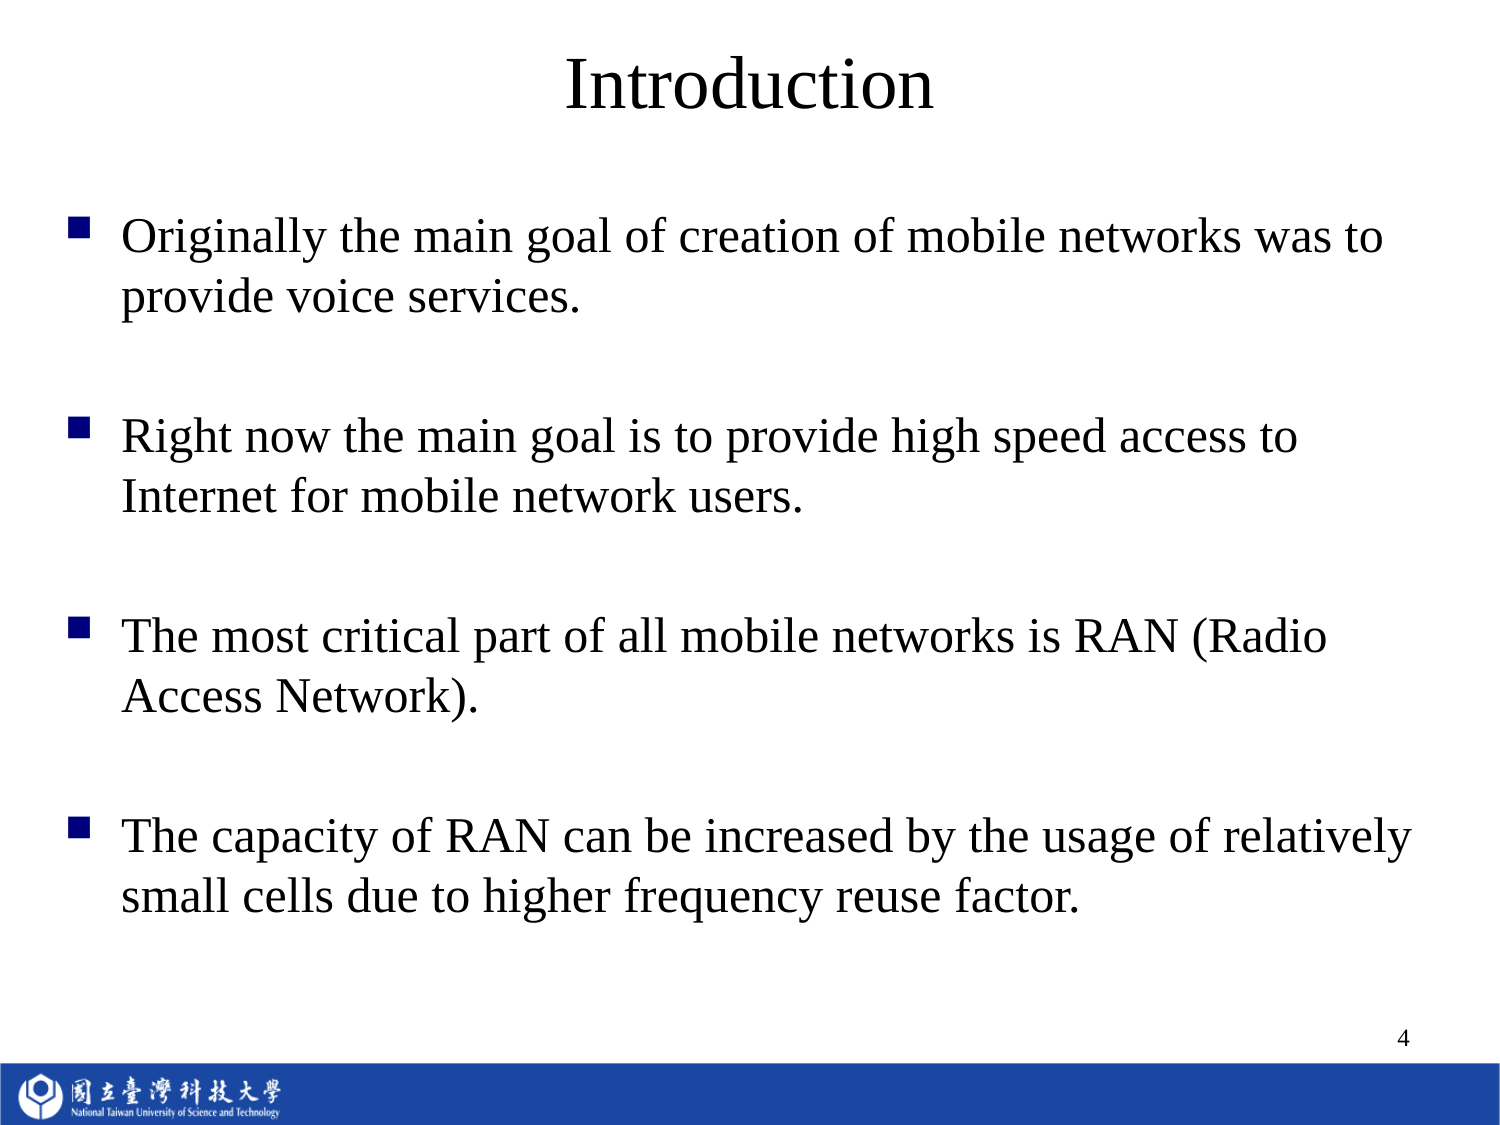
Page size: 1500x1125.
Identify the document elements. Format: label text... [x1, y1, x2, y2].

list Originally the main goal of creation of mobile networks was to provide voice services. Right now the main goal is to provide high speed access to Internet for mobile network users. The most critical part of all mobile networks is RAN (Radio Access Network). The capacity of RAN can be increased by the usage of relatively small cells due to higher frequency reuse factor. [50, 125, 1475, 1063]
picture [0, 1059, 1500, 1125]
title Introduction [75, 24, 1425, 125]
